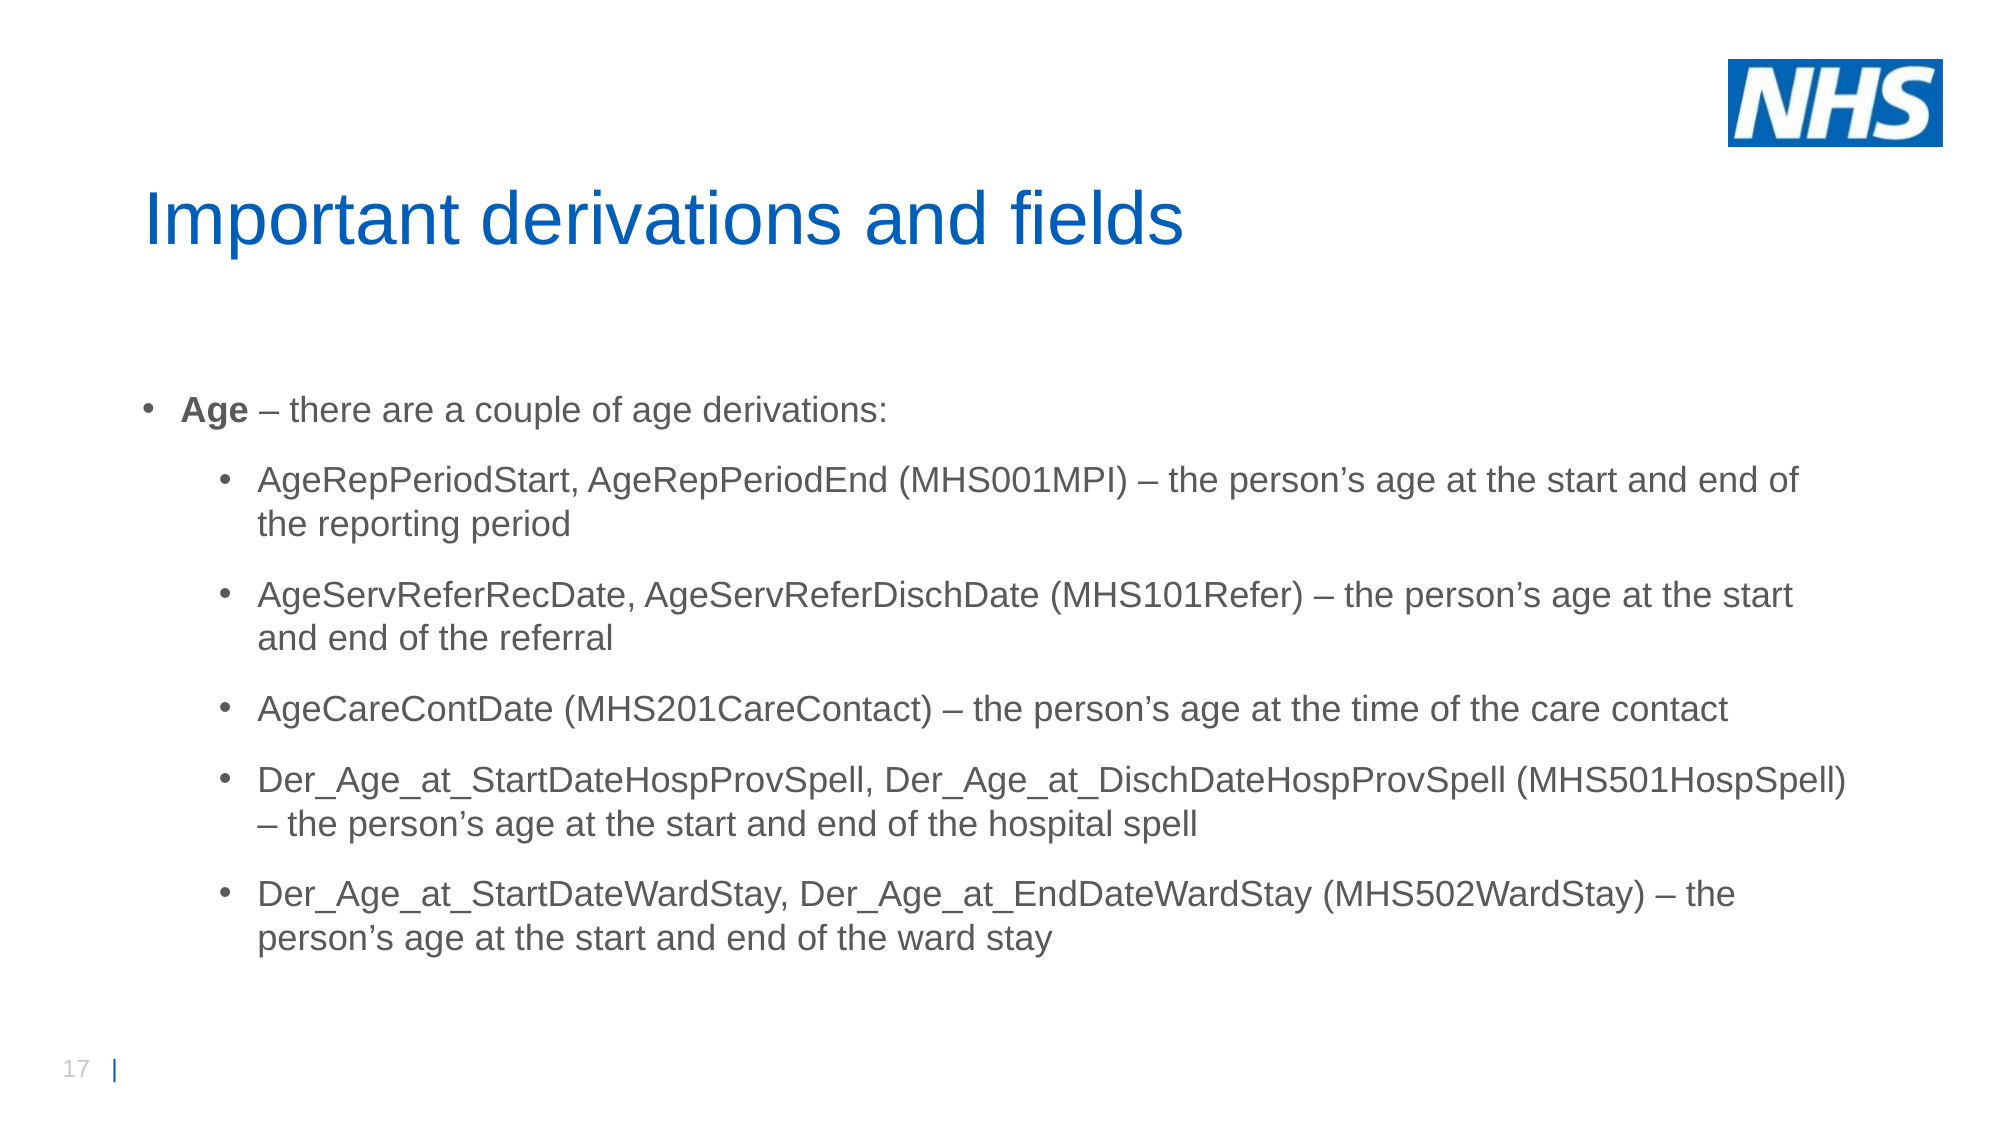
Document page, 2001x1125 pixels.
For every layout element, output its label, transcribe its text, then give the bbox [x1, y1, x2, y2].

picture [1728, 59, 1943, 147]
list Age – there are a couple of age derivations: AgeRepPeriodStart, AgeRepPeriodEnd (MHS001MPI) – the person’s age at the start and end of the reporting period AgeServReferRecDate, AgeServReferDischDate (MHS101Refer) – the person’s age at the start and end of the referral AgeCareContDate (MHS201CareContact) – the person’s age at the time of the care contact Der_Age_at_StartDateHospProvSpell, Der_Age_at_DischDateHospProvSpell (MHS501HospSpell) – the person’s age at the start and end of the hospital spell Der_Age_at_StartDateWardStay, Der_Age_at_EndDateWardStay (MHS502WardStay) – the person’s age at the start and end of the ward stay [127, 378, 1873, 969]
title Important derivations and fields [128, 170, 1874, 271]
